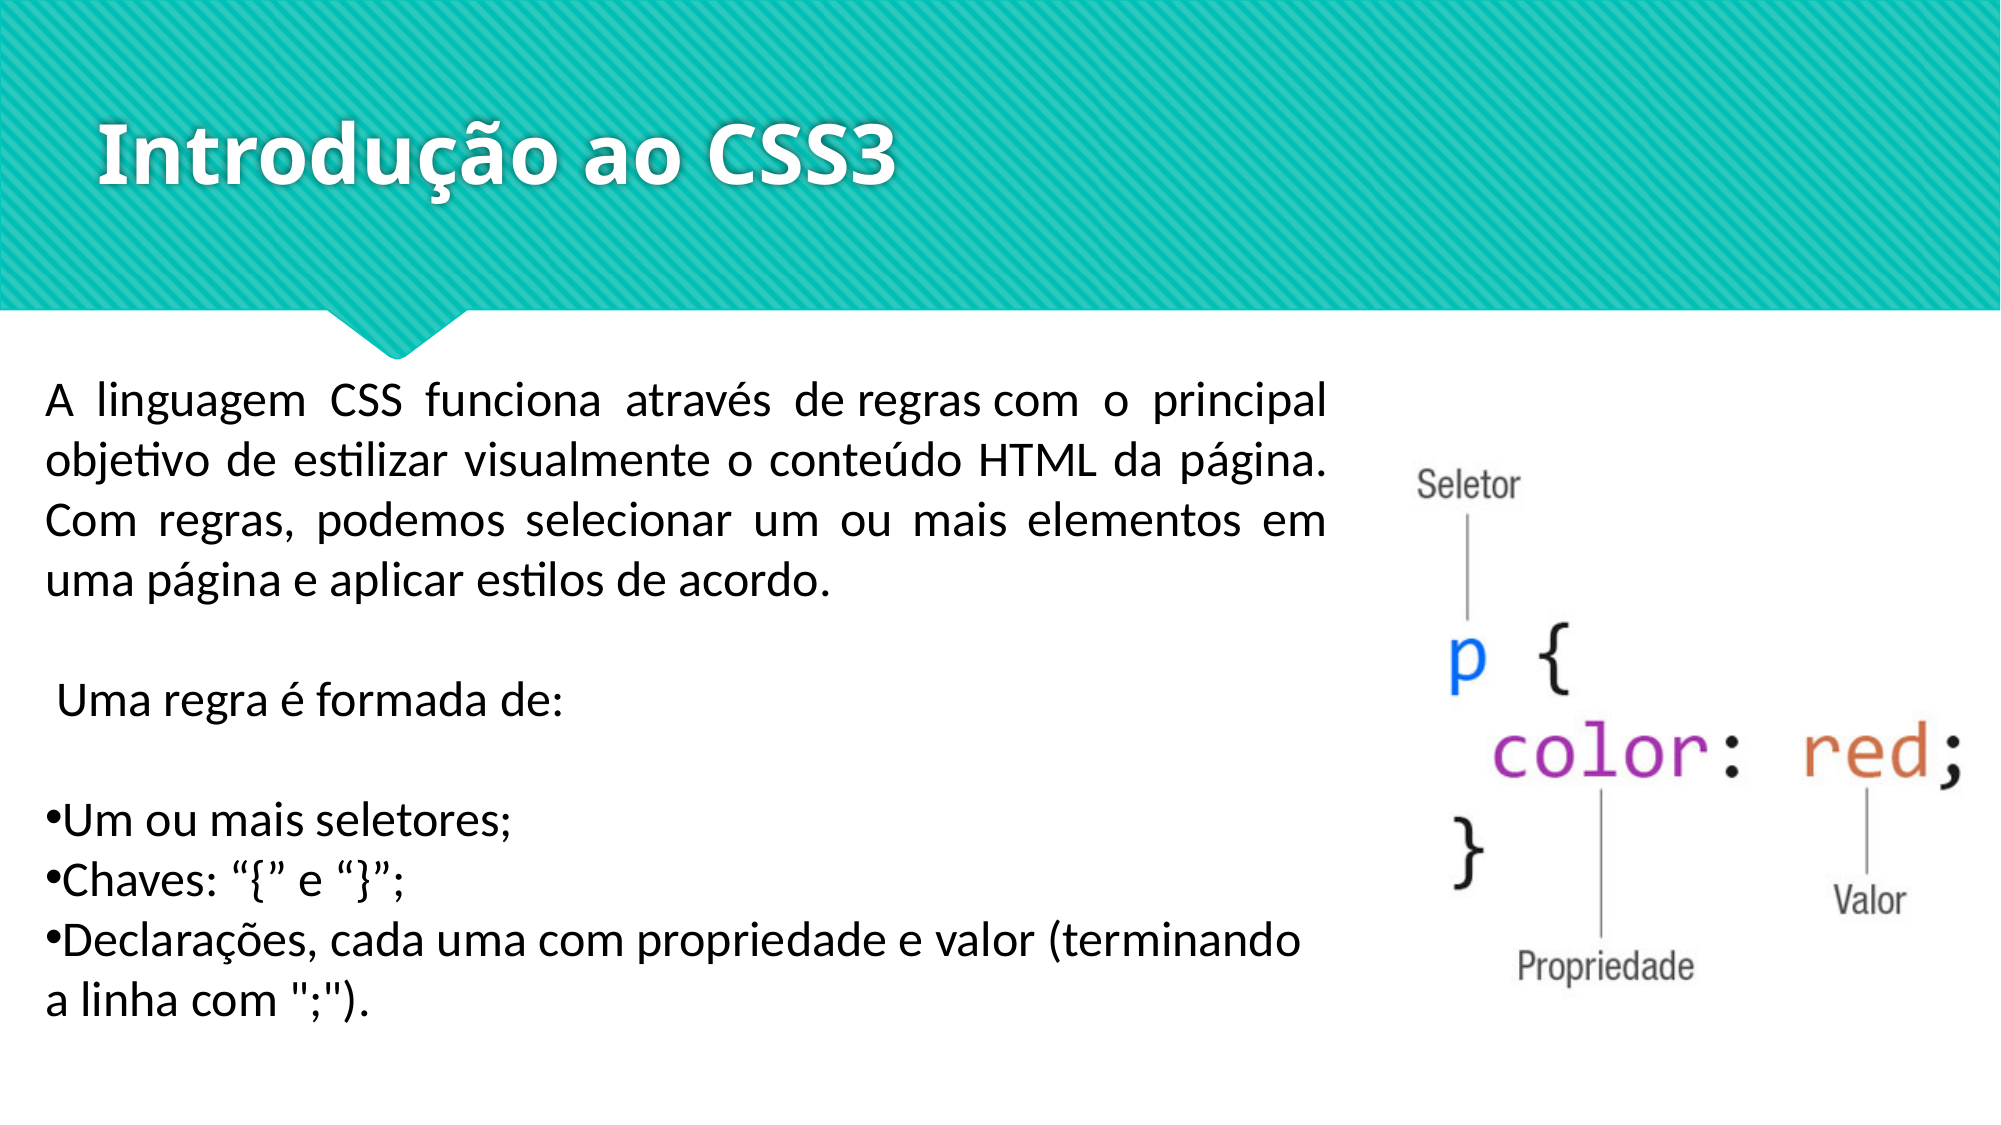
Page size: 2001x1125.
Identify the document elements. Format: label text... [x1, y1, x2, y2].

text_box A linguagem CSS funciona através de regras com o principal objetivo de estilizar visualmente o conteúdo HTML da página. Com regras, podemos selecionar um ou mais elementos em uma página e aplicar estilos de acordo. Uma regra é formada de: Um ou mais seletores; Chaves: “{” e “}”; Declarações, cada uma com propriedade e valor (terminando a linha com ";"). [30, 358, 1343, 1034]
title Introdução ao CSS3 [82, 49, 1558, 209]
picture [1374, 422, 2000, 1041]
